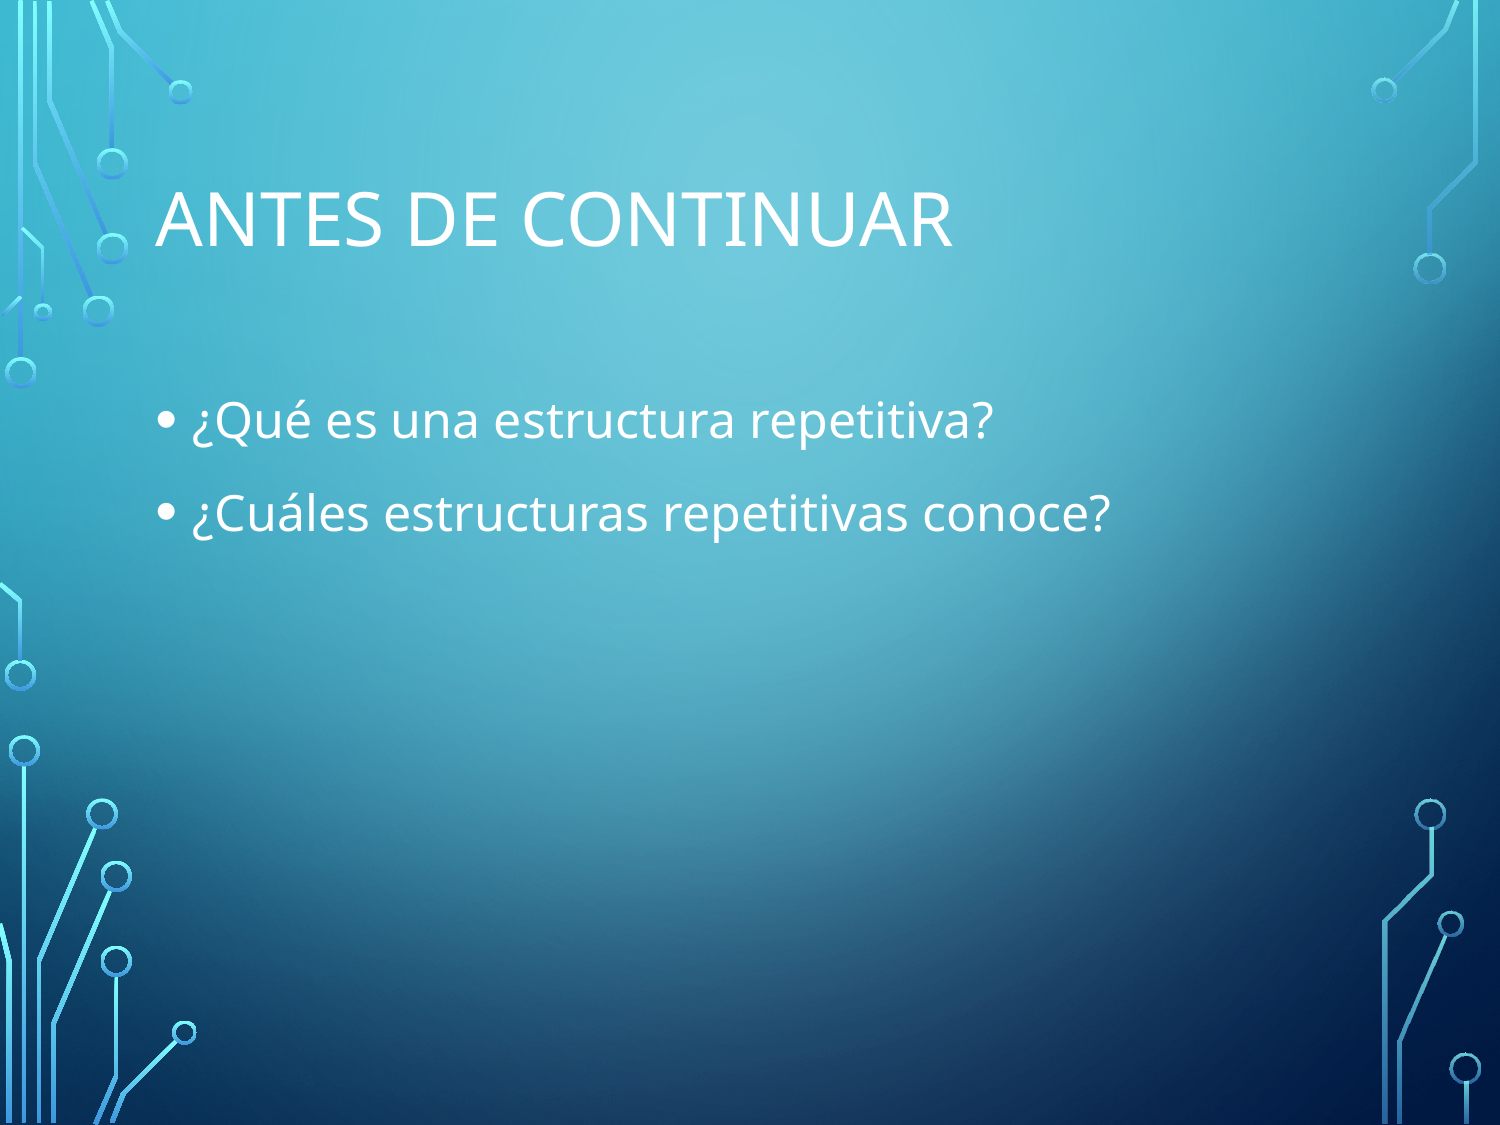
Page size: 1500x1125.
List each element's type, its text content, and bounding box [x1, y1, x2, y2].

list ¿Qué es una estructura repetitiva? ¿Cuáles estructuras repetitivas conoce? [140, 369, 1360, 950]
title Antes de continuar [140, 101, 1360, 344]
